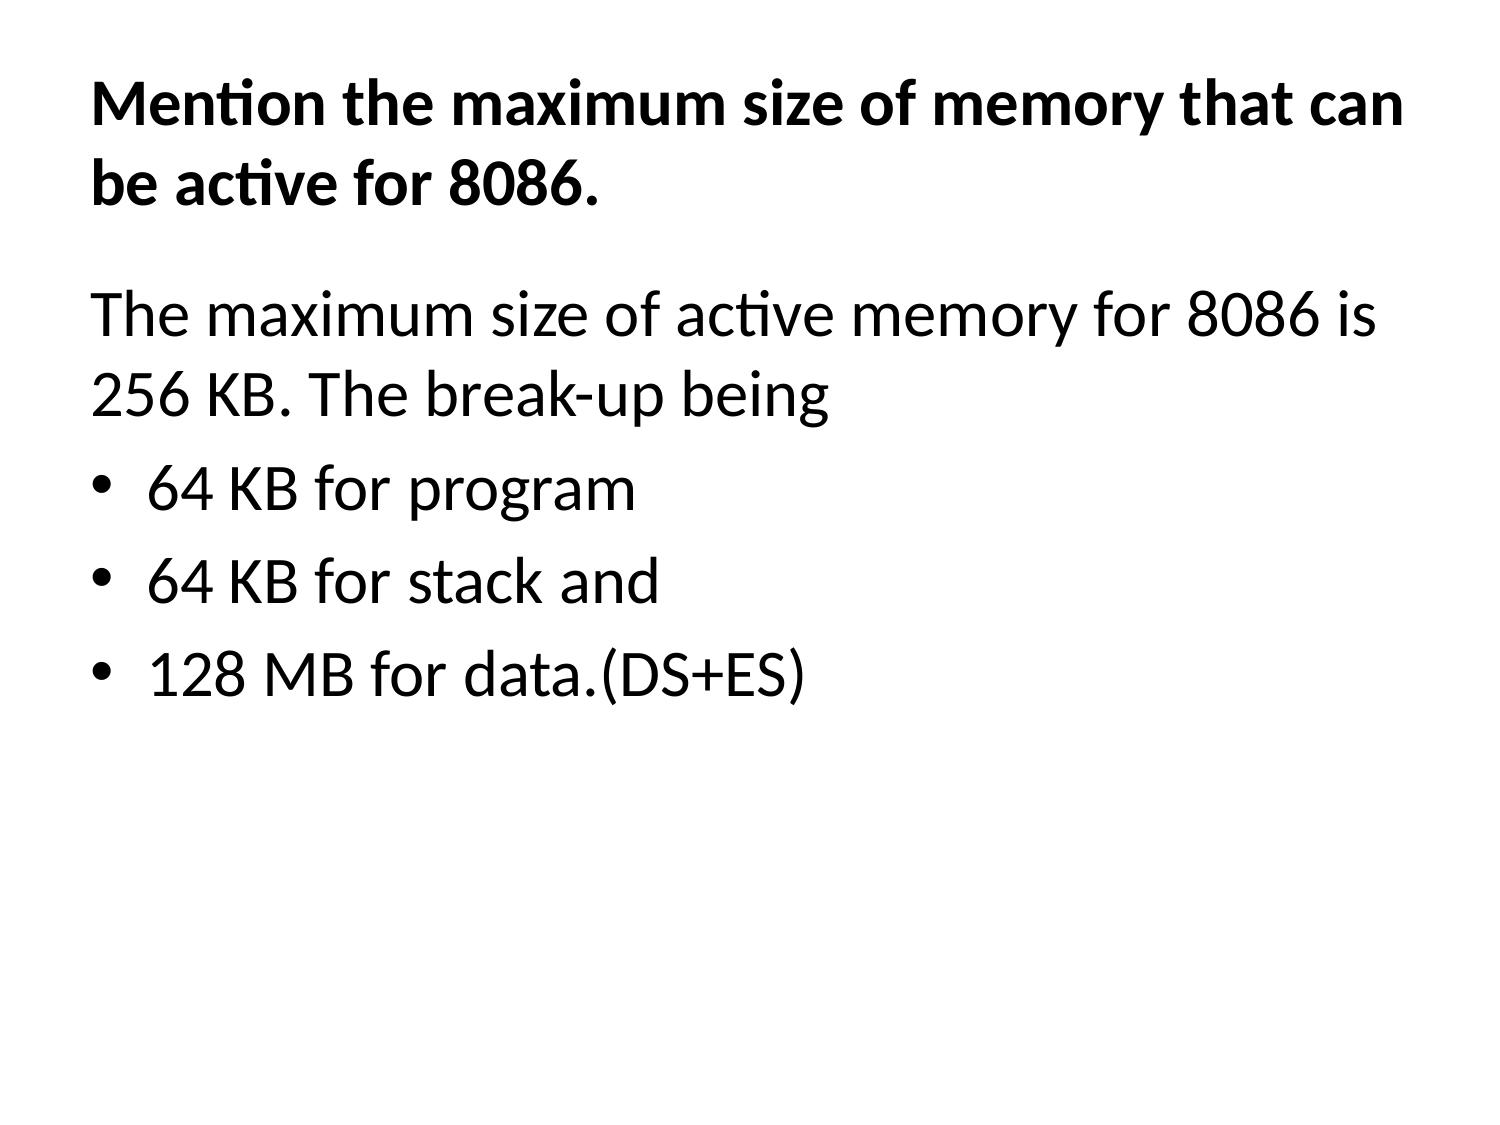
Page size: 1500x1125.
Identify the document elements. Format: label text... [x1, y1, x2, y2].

list The maximum size of active memory for 8086 is 256 KB. The break-up being 64 KB for program 64 KB for stack and 128 MB for data.(DS+ES) [75, 262, 1425, 1005]
title Mention the maximum size of memory that can be active for 8086. [75, 45, 1425, 233]
